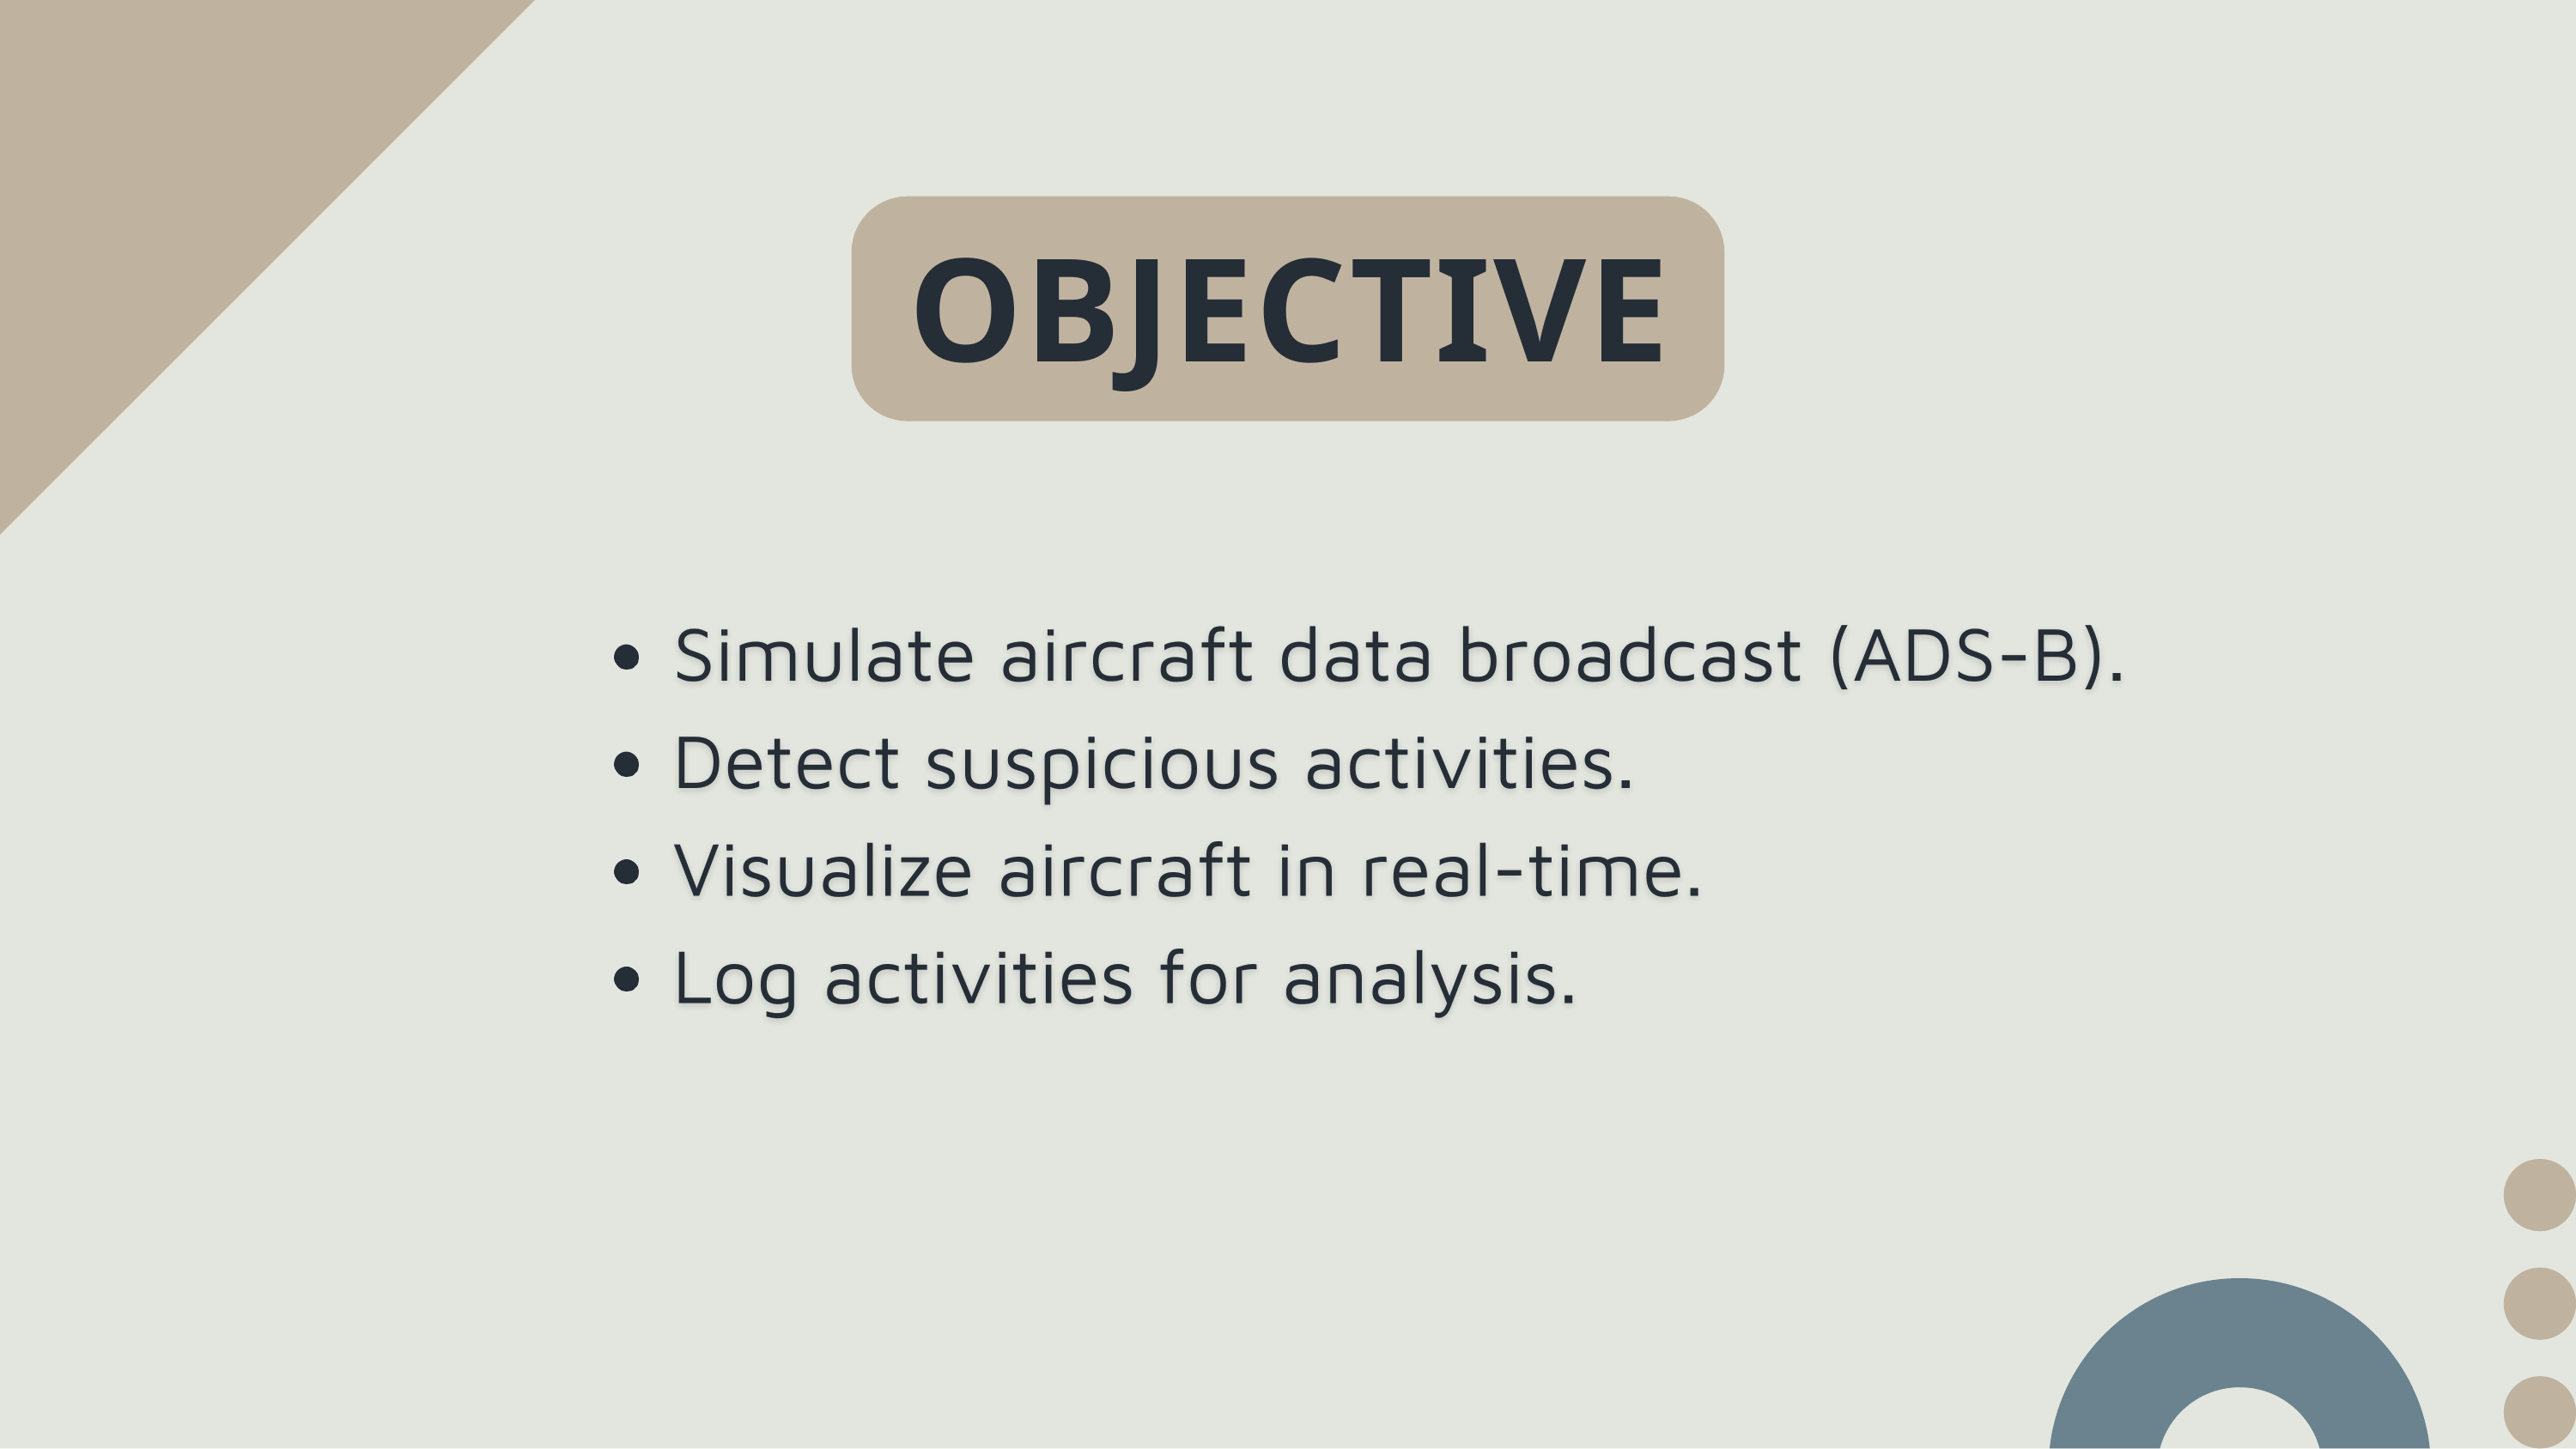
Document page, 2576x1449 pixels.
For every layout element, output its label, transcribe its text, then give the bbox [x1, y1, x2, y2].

text_box [2503, 1267, 2576, 1340]
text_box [601, 607, 2135, 1035]
text_box [2503, 1159, 2576, 1232]
text_box [2503, 1376, 2576, 1449]
title OBJECTIVE [324, 179, 2244, 461]
text_box [0, 0, 535, 535]
text_box [2049, 1278, 2430, 1449]
